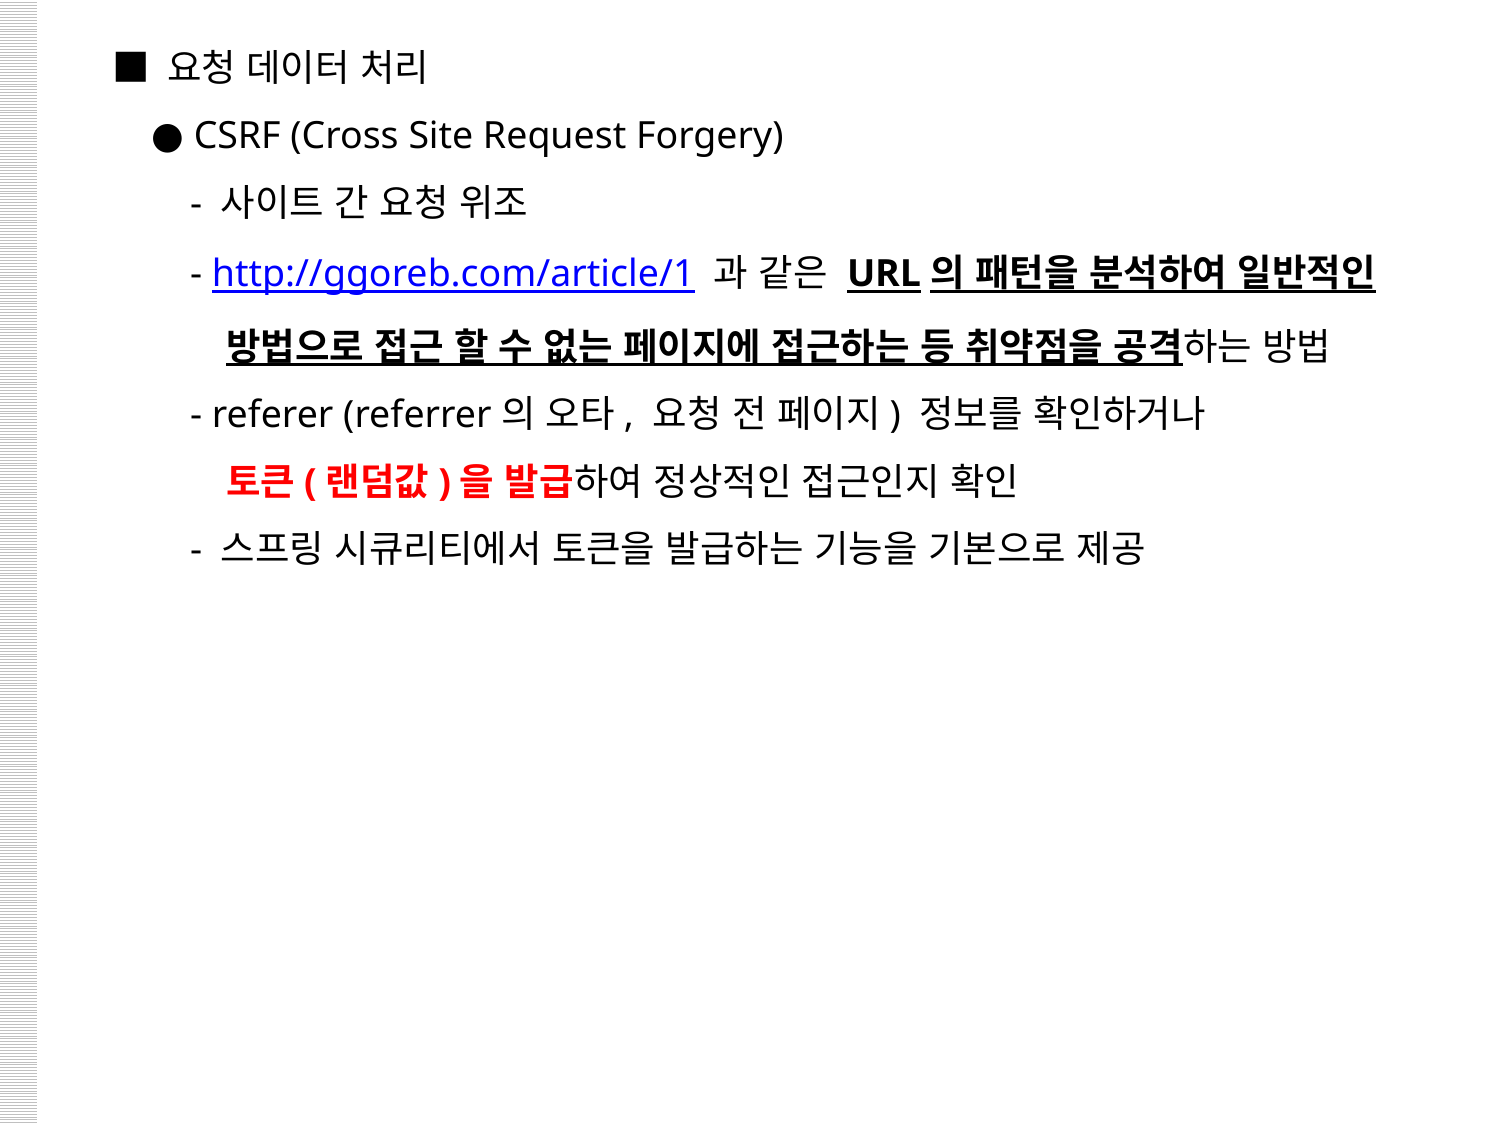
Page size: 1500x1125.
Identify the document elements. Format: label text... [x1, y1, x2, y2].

text_box ■ 요청 데이터 처리 ● CSRF (Cross Site Request Forgery) - 사이트 간 요청 위조 - http://ggoreb.com/article/1 과 같은 URL의 패턴을 분석하여 일반적인 방법으로 접근 할 수 없는 페이지에 접근하는 등 취약점을 공격하는 방법 - referer (referrer의 오타, 요청 전 페이지) 정보를 확인하거나 토큰(랜덤값)을 발급하여 정상적인 접근인지 확인 - 스프링 시큐리티에서 토큰을 발급하는 기능을 기본으로 제공 [97, 14, 1391, 578]
